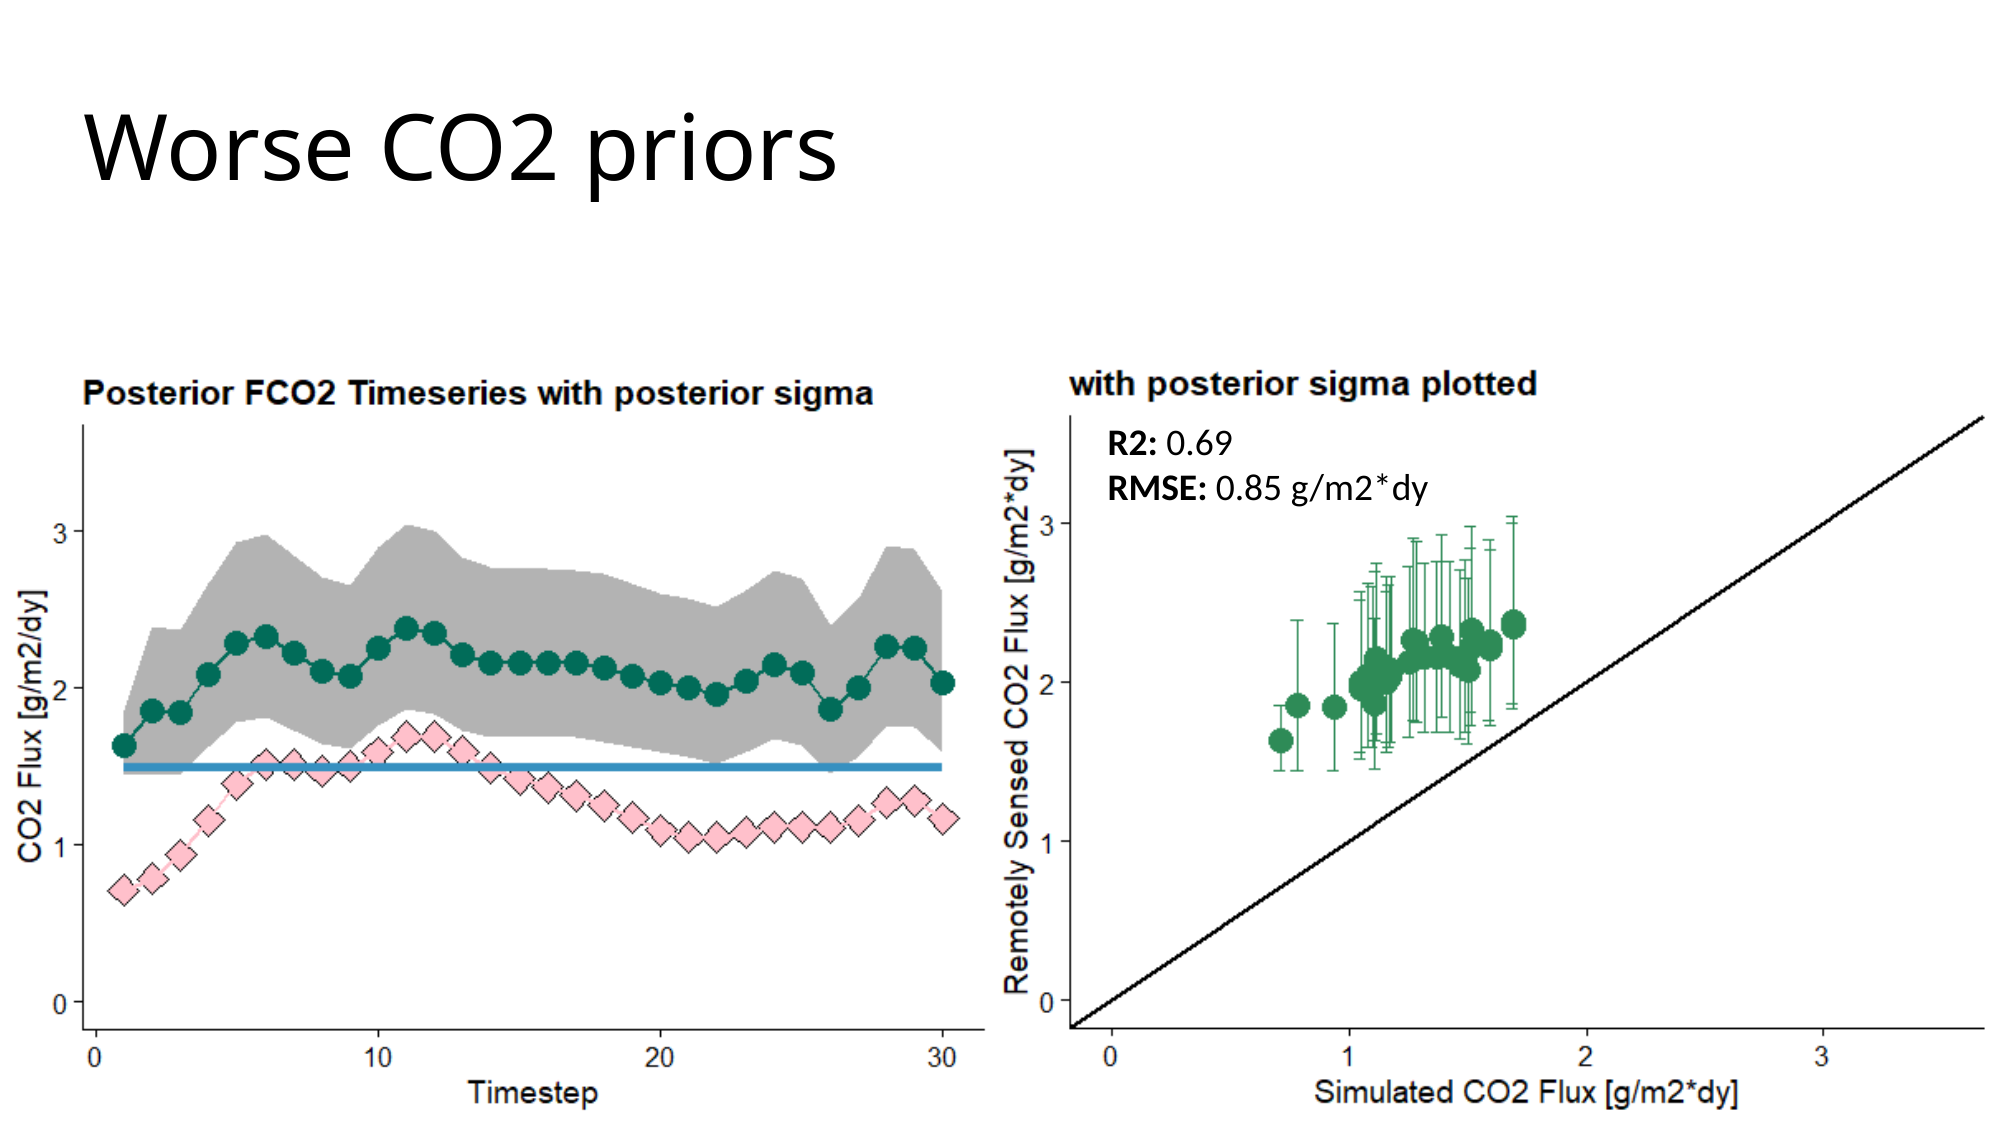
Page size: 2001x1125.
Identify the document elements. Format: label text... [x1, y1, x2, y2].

picture [0, 352, 2000, 1125]
title Worse CO2 priors [68, 42, 1794, 260]
